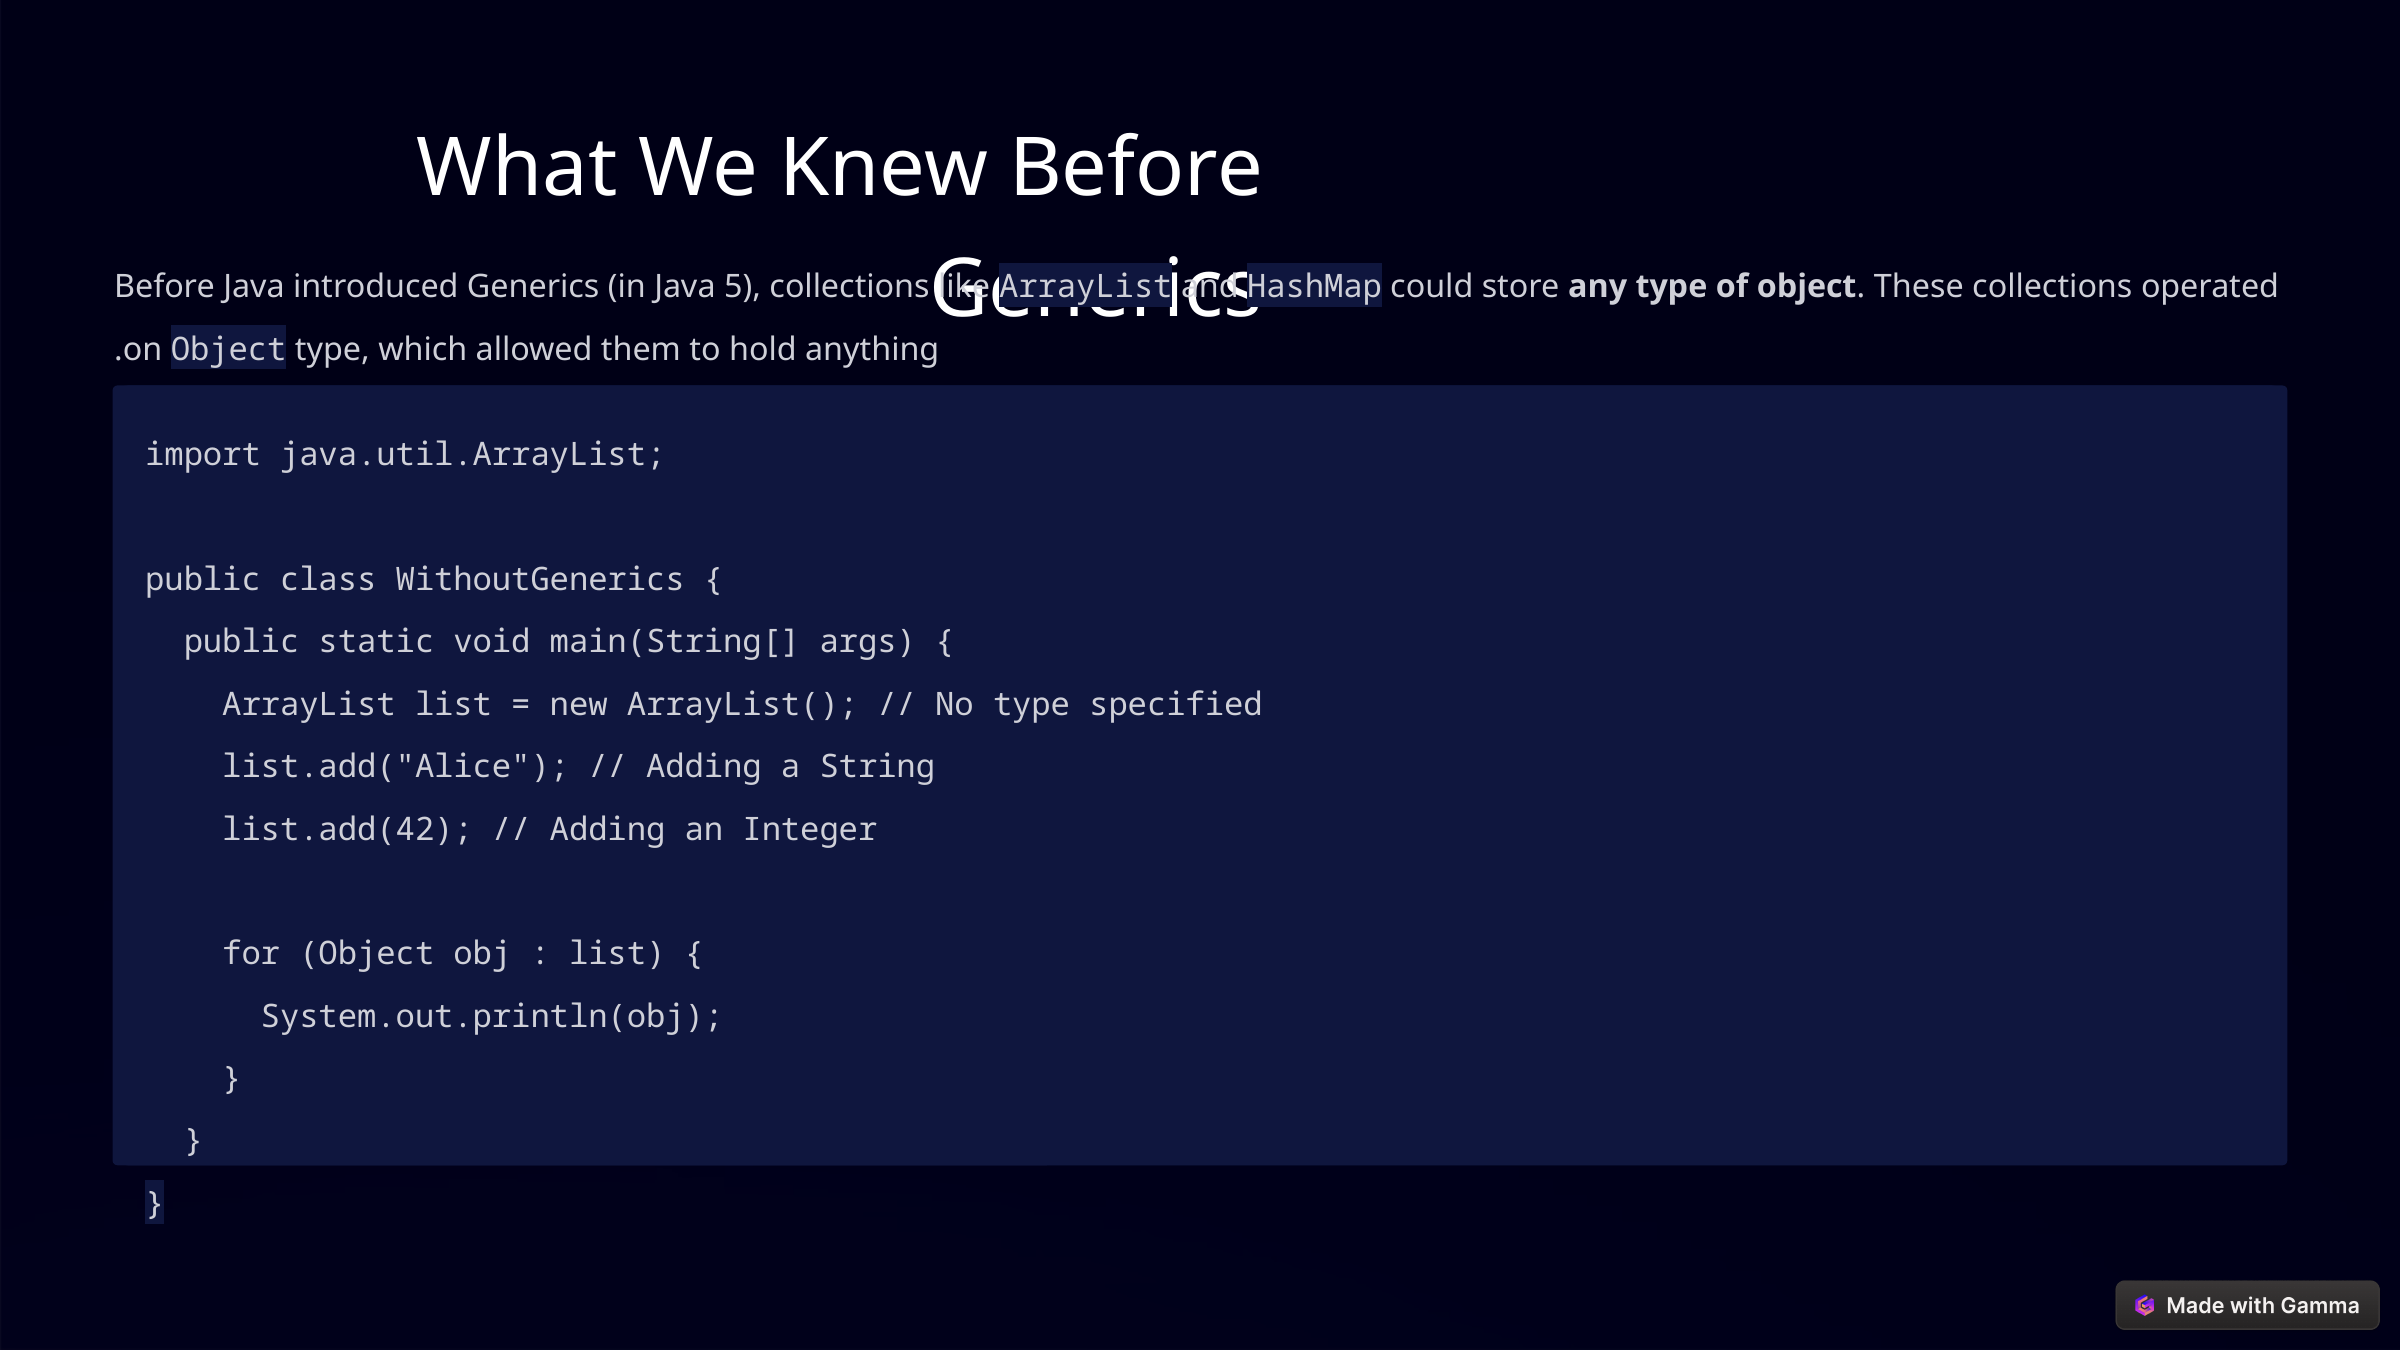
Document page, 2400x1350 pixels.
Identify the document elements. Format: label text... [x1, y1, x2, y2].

text_box What We Knew Before Generics [114, 90, 1263, 193]
text_box Before Java introduced Generics (in Java 5), collections like ArrayList and HashMap could store any type of object. These collections operated on Object type, which allowed them to hold anything. [114, 241, 2286, 349]
text_box [112, 385, 2288, 1166]
text_box import java.util.ArrayList; public class WithoutGenerics { public static void main(String[] args) { ArrayList list = new ArrayList(); // No type specified list.add("Alice"); // Adding a String list.add(42); // Adding an Integer for (Object obj : list) { System.out.println(obj); } } } [145, 409, 2255, 1141]
picture [2106, 1271, 2389, 1339]
